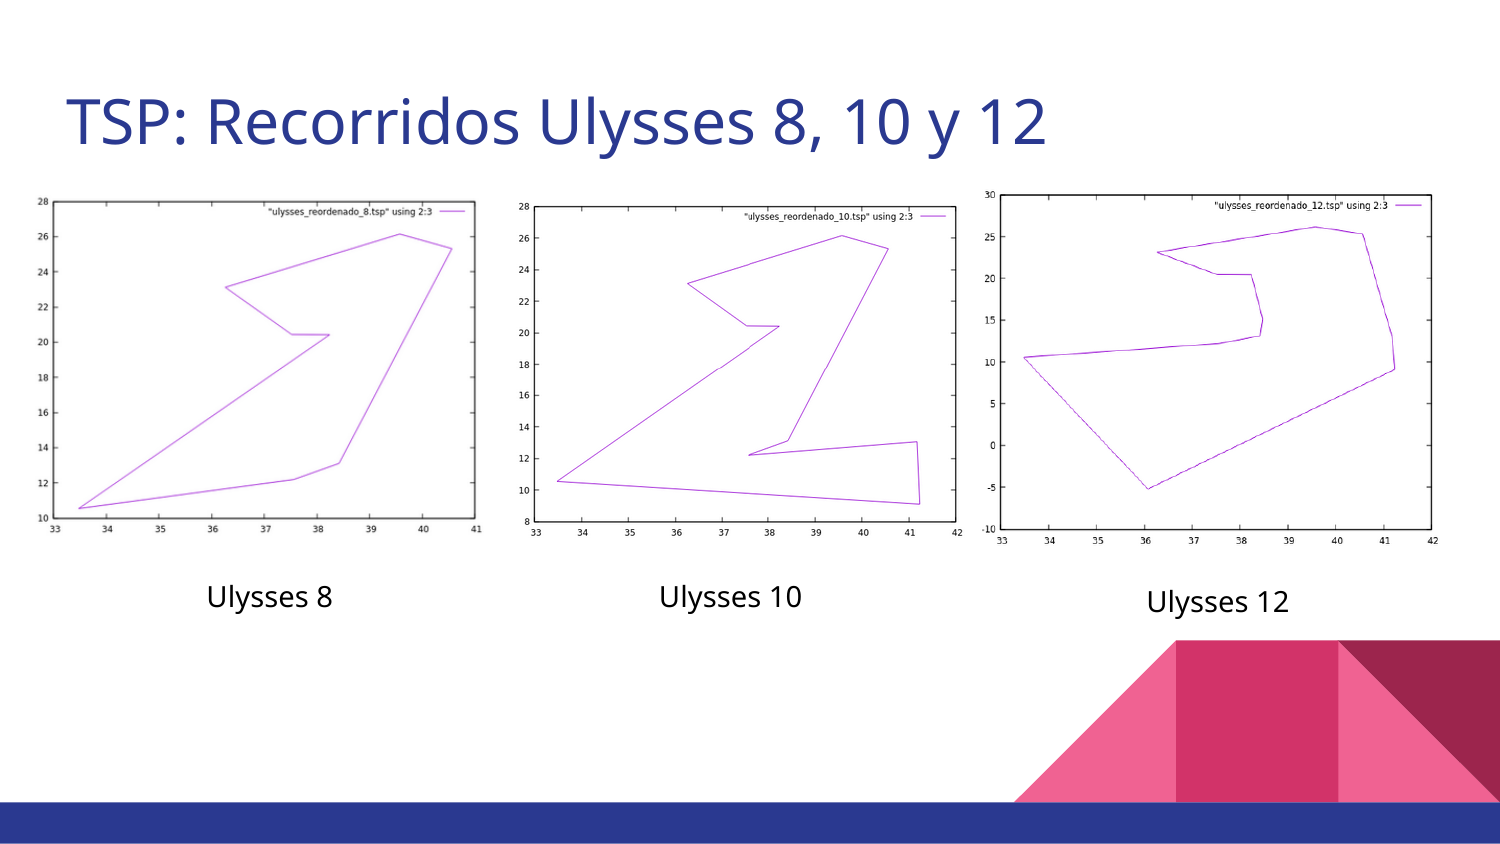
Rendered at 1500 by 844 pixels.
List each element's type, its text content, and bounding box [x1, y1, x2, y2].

text_box Ulysses 12 [1131, 568, 1413, 617]
picture [23, 184, 1450, 553]
text_box Ulysses 10 [643, 563, 904, 622]
title TSP: Recorridos Ulysses 8, 10 y 12 [51, 67, 1449, 167]
text_box Ulysses 8 [191, 563, 452, 622]
